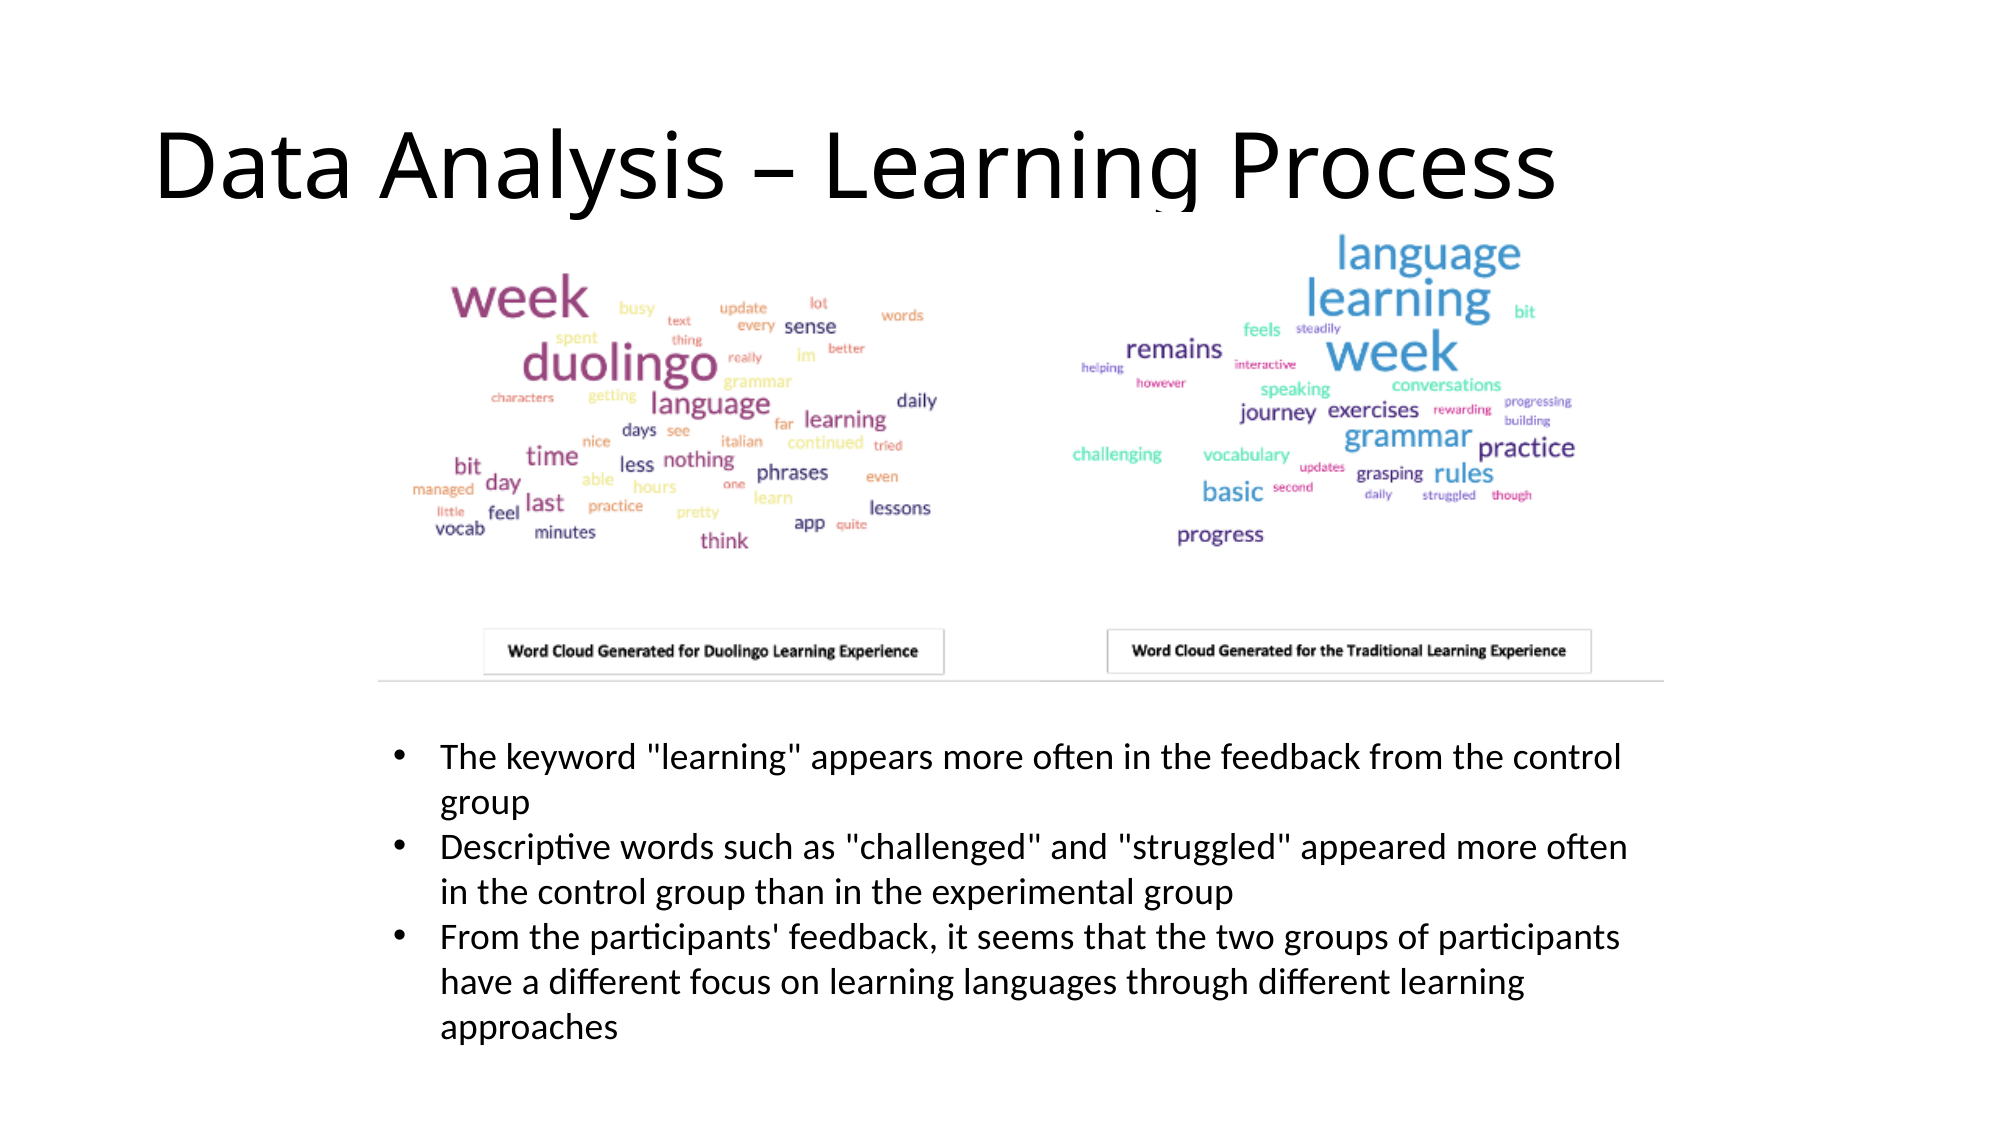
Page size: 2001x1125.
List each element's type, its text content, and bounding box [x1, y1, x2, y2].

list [378, 233, 1040, 683]
title Data Analysis – Learning Process [137, 59, 1863, 278]
text_box The keyword "learning" appears more often in the feedback from the control group Descriptive words such as "challenged" and "struggled" appeared more often in the control group than in the experimental group From the participants' feedback, it seems that the two groups of participants have a different focus on learning languages through different learning approaches [378, 724, 1664, 1055]
picture [1040, 212, 1664, 683]
